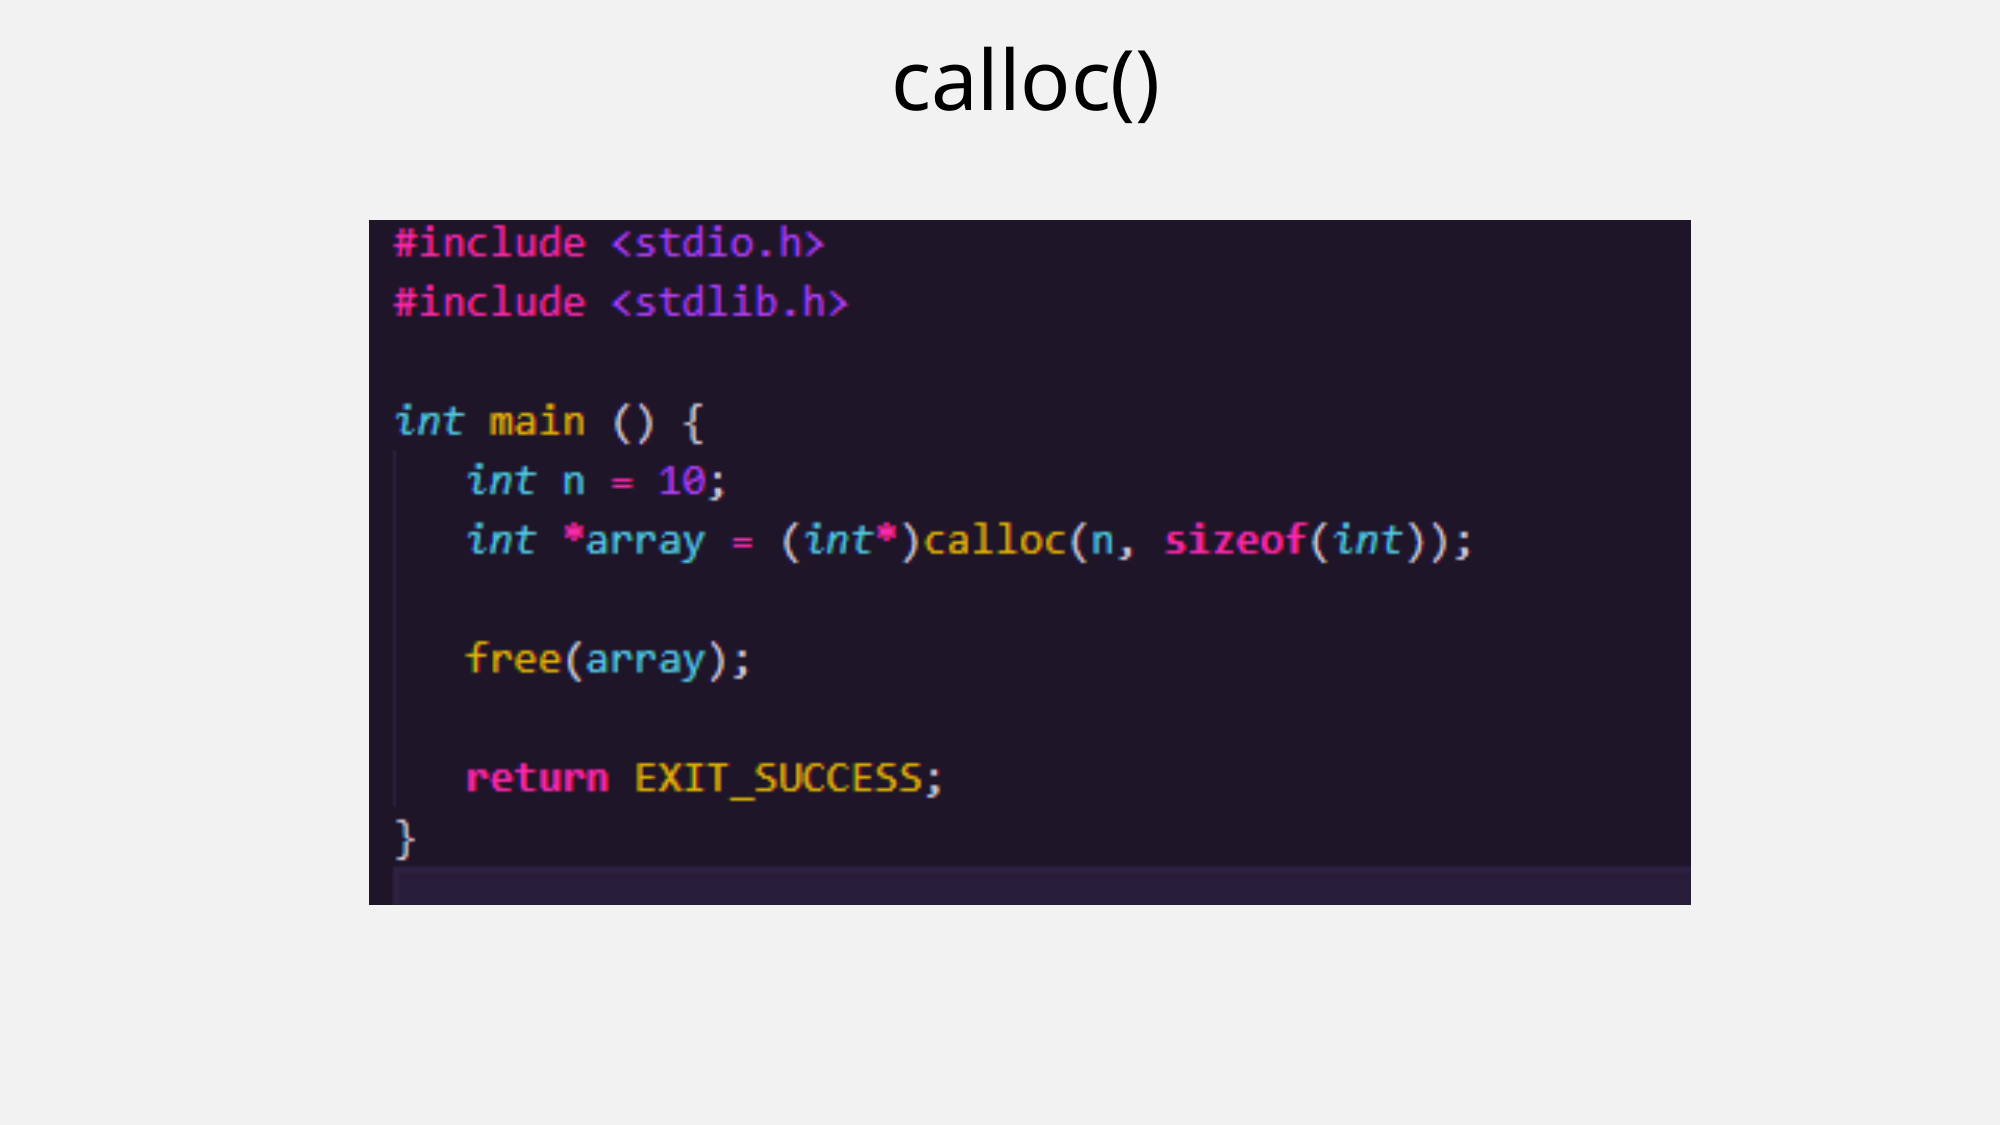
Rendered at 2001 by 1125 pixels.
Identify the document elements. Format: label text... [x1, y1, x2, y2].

text_box calloc() [876, 19, 1177, 135]
picture [369, 220, 1691, 905]
